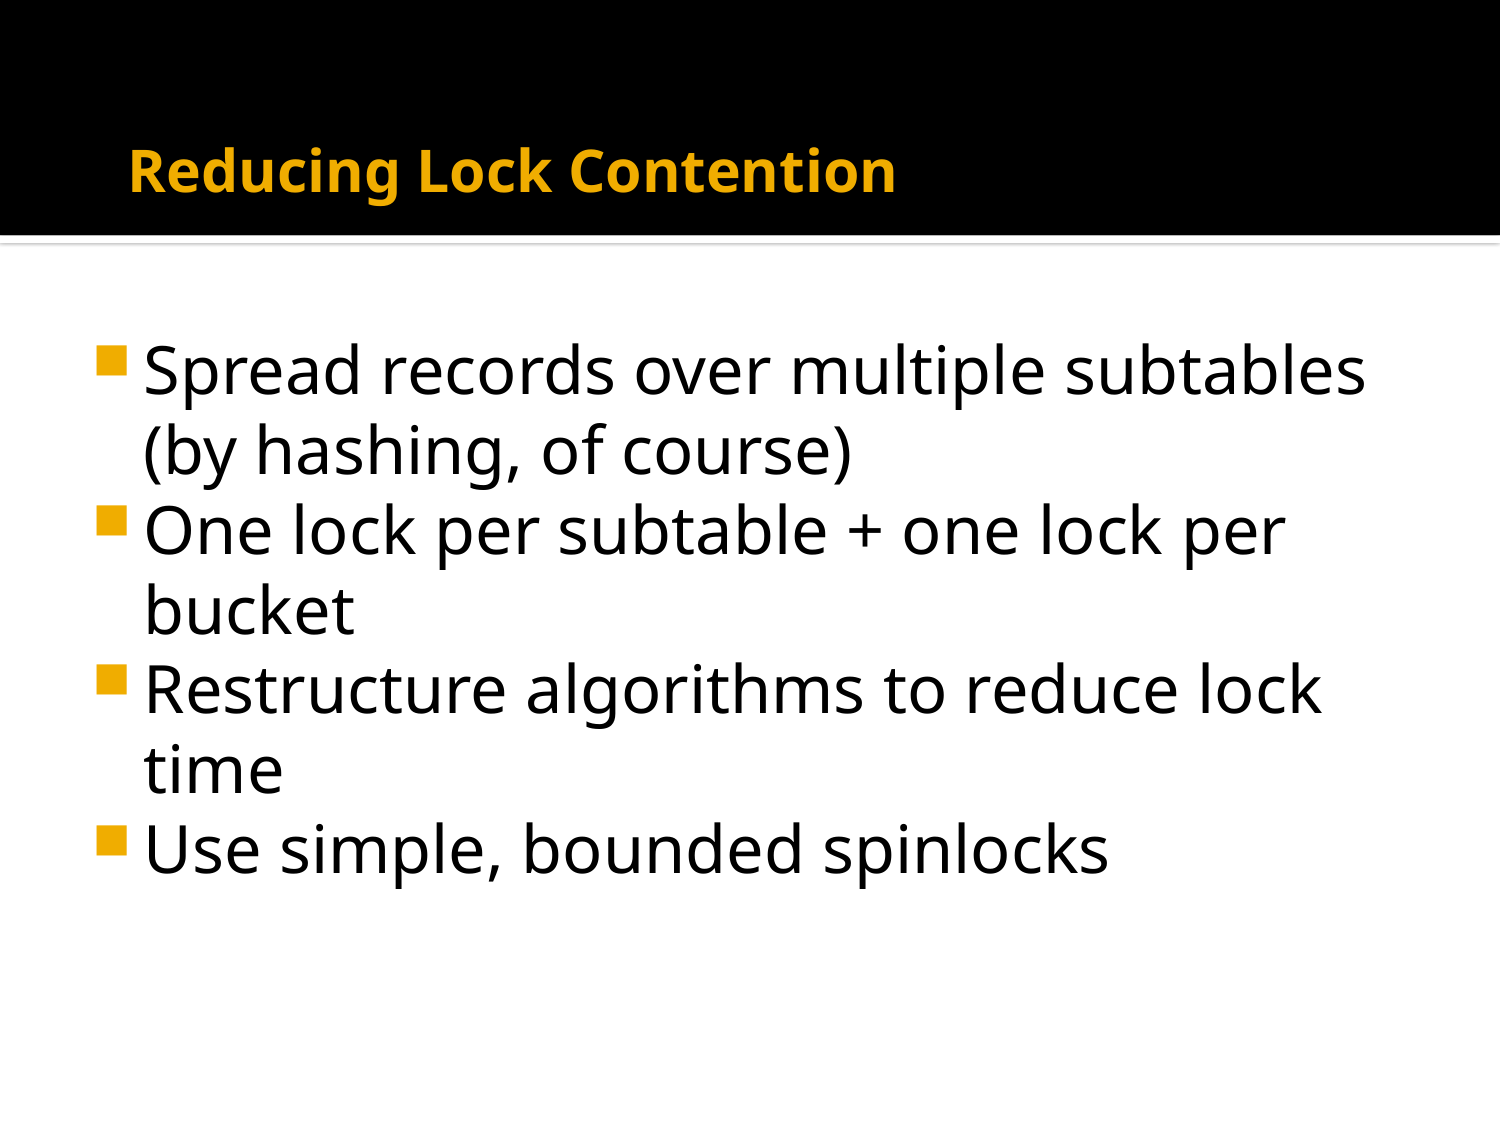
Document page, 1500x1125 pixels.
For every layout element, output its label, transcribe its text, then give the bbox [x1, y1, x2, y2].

list Spread records over multiple subtables (by hashing, of course) One lock per subtable + one lock per bucket Restructure algorithms to reduce lock time Use simple, bounded spinlocks [62, 312, 1454, 1095]
title Reducing Lock Contention [112, 126, 1388, 213]
